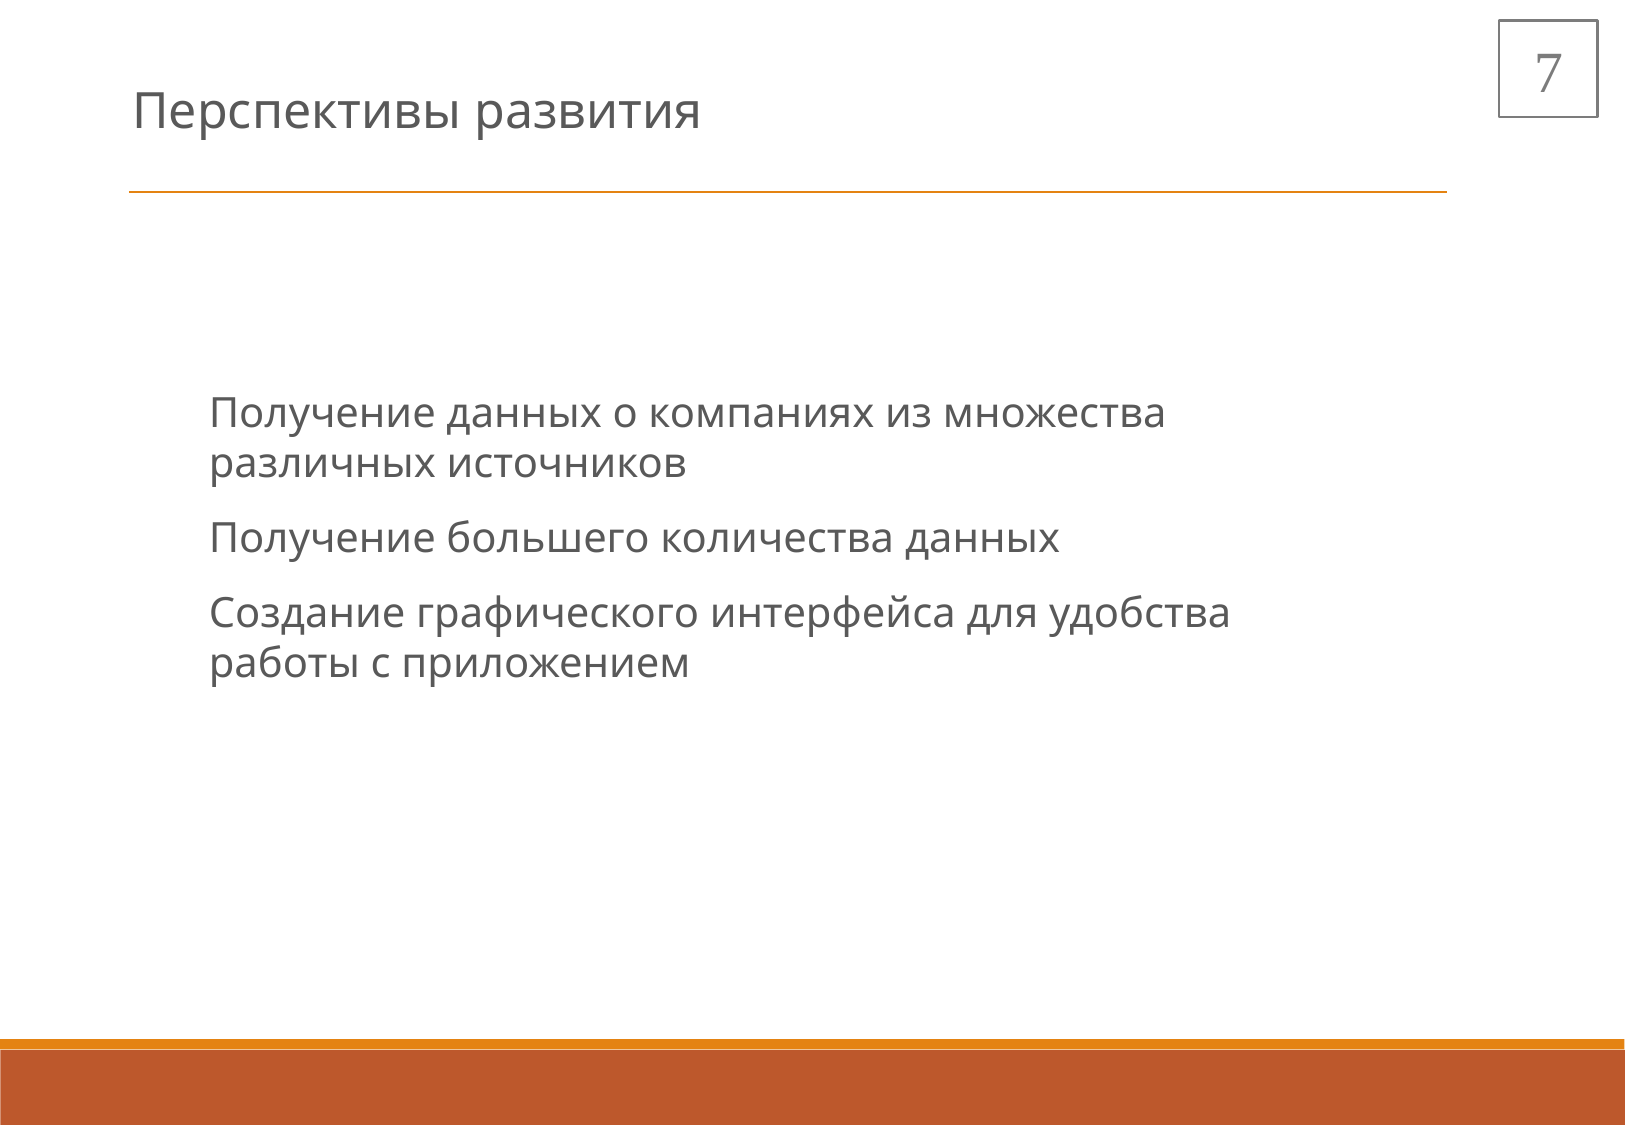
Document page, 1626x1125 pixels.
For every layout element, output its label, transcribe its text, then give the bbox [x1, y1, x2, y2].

text_box Получение данных о компаниях из множества различных источников Получение большего количества данных Создание графического интерфейса для удобства работы с приложением [193, 377, 1382, 693]
text_box 7 [1498, 19, 1599, 118]
text_box Перспективы развития [117, 71, 1269, 146]
